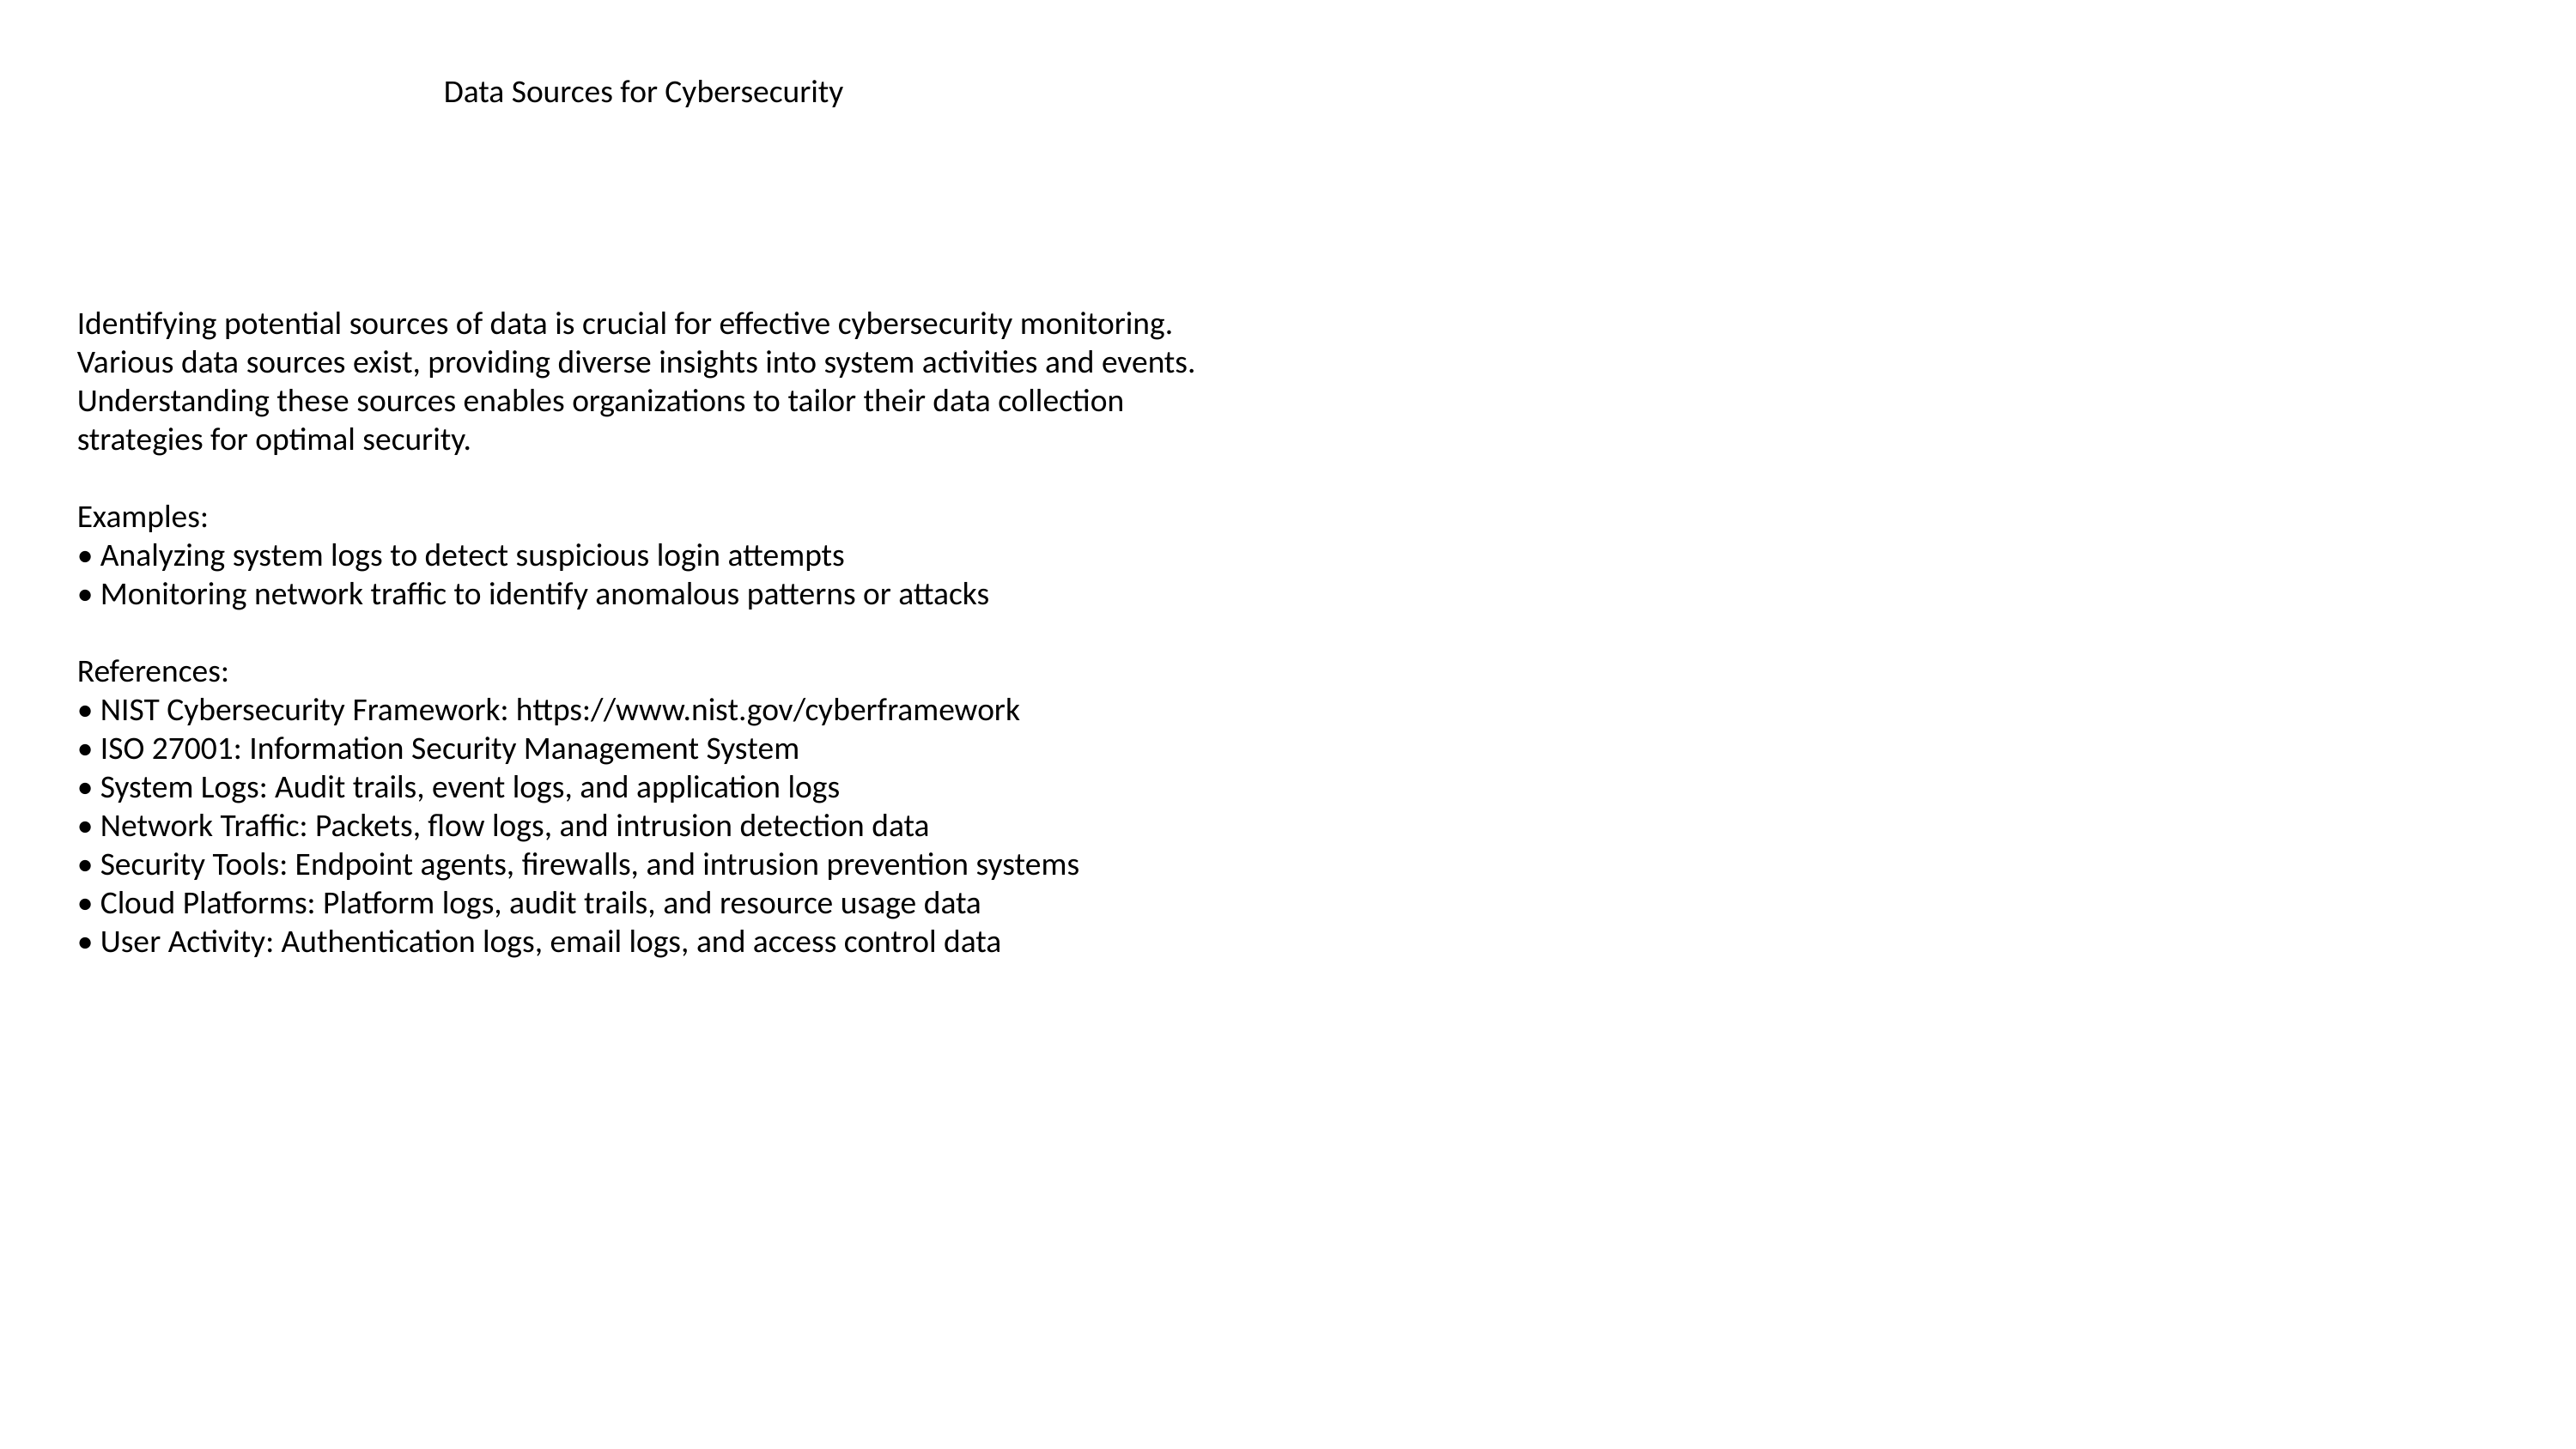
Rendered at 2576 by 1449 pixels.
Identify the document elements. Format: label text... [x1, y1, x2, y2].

text_box Identifying potential sources of data is crucial for effective cybersecurity monitoring. Various data sources exist, providing diverse insights into system activities and events. Understanding these sources enables organizations to tailor their data collection strategies for optimal security. Examples: • Analyzing system logs to detect suspicious login attempts • Monitoring network traffic to identify anomalous patterns or attacks References: • NIST Cybersecurity Framework: https://www.nist.gov/cyberframework • ISO 27001: Information Security Management System • System Logs: Audit trails, event logs, and application logs • Network Traffic: Packets, flow logs, and intrusion detection data • Security Tools: Endpoint agents, firewalls, and intrusion prevention systems • Cloud Platforms: Platform logs, audit trails, and resource usage data • User Activity: Authentication logs, email logs, and access control data [64, 257, 1224, 966]
text_box Data Sources for Cybersecurity [431, 64, 857, 116]
